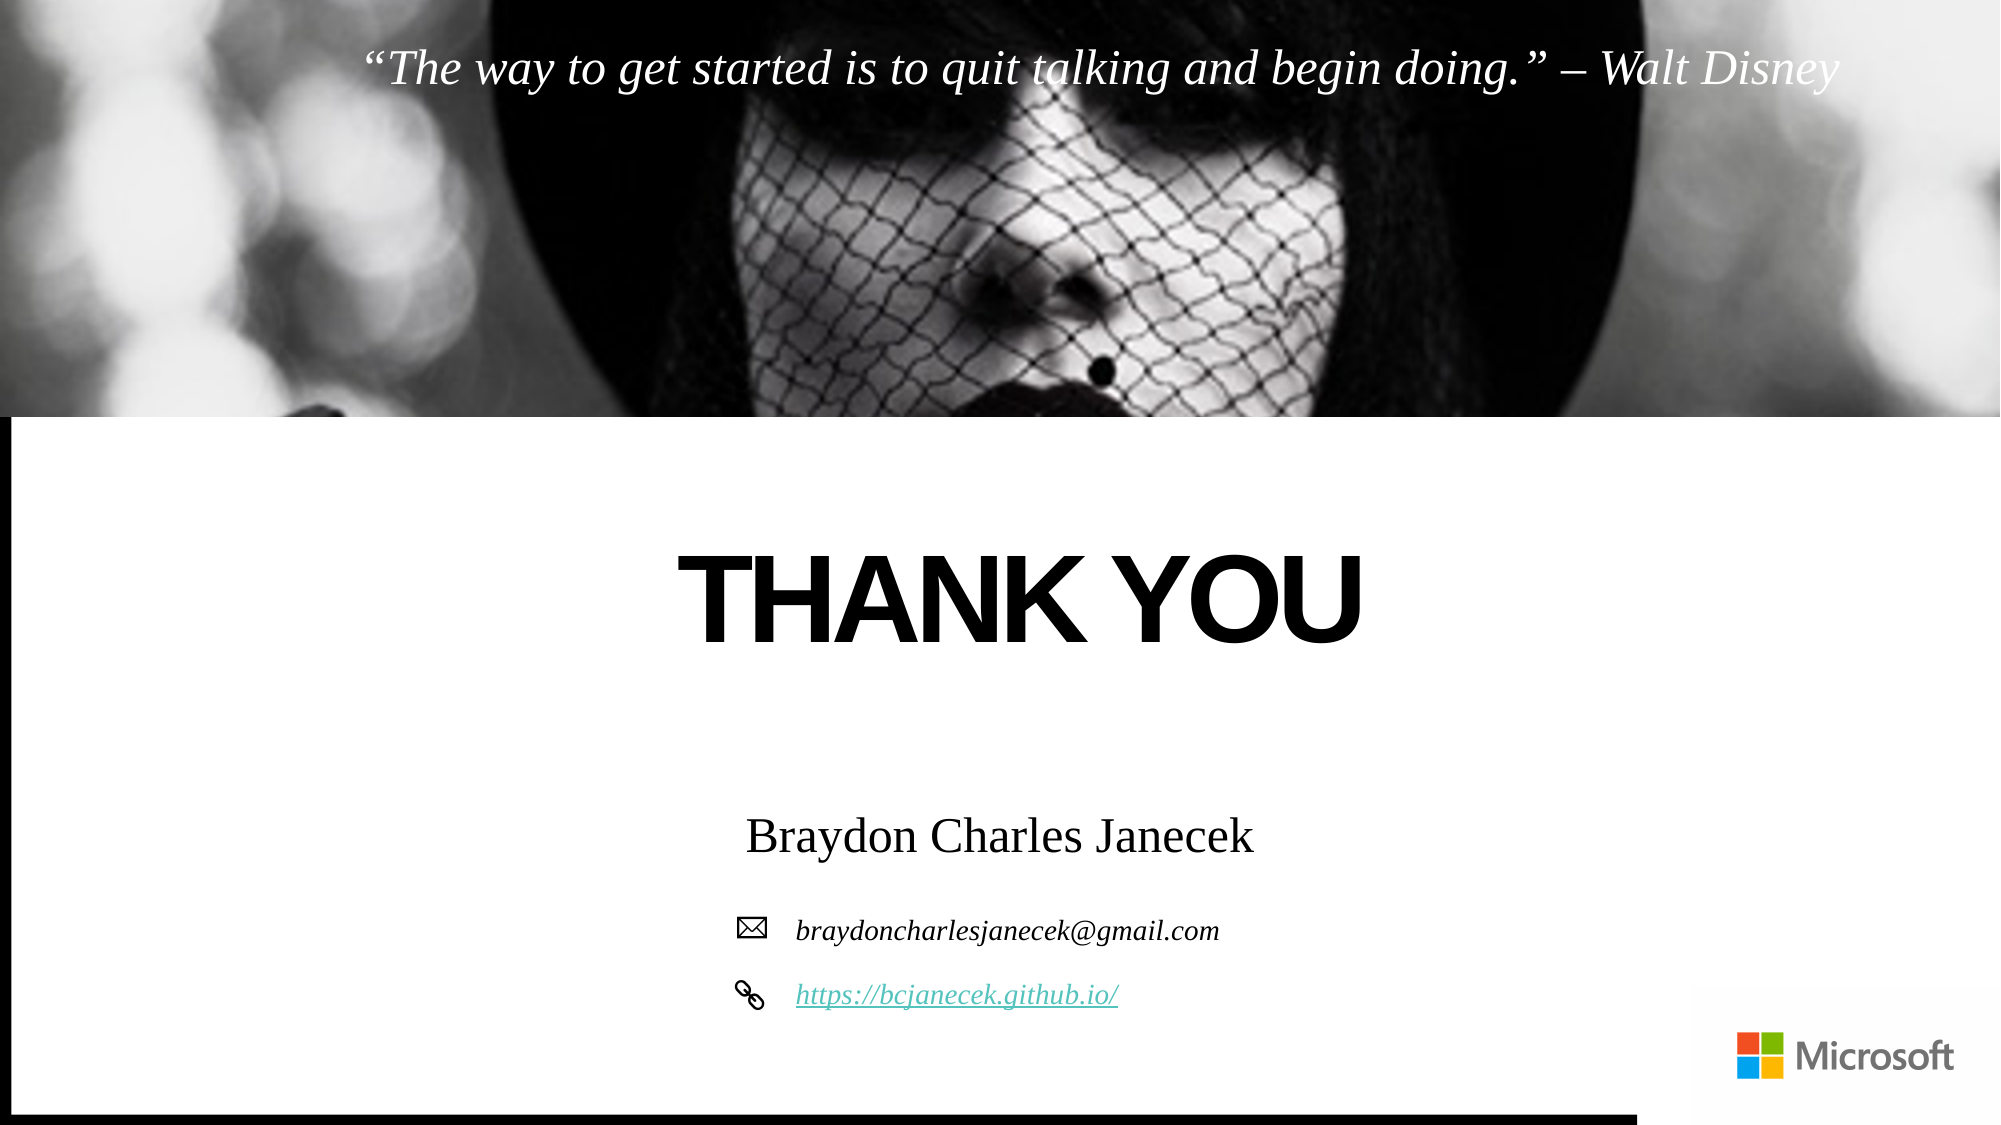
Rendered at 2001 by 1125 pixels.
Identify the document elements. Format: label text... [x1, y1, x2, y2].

picture [729, 974, 770, 1016]
list https://bcjanecek.github.io/ [795, 979, 1274, 1019]
title THANK YOU [628, 454, 1417, 730]
list Braydon Charles Janecek [726, 808, 1274, 872]
picture [733, 909, 770, 946]
picture [0, 0, 2000, 417]
list braydoncharlesjanecek@gmail.com [795, 915, 1274, 955]
picture [1691, 986, 2000, 1125]
